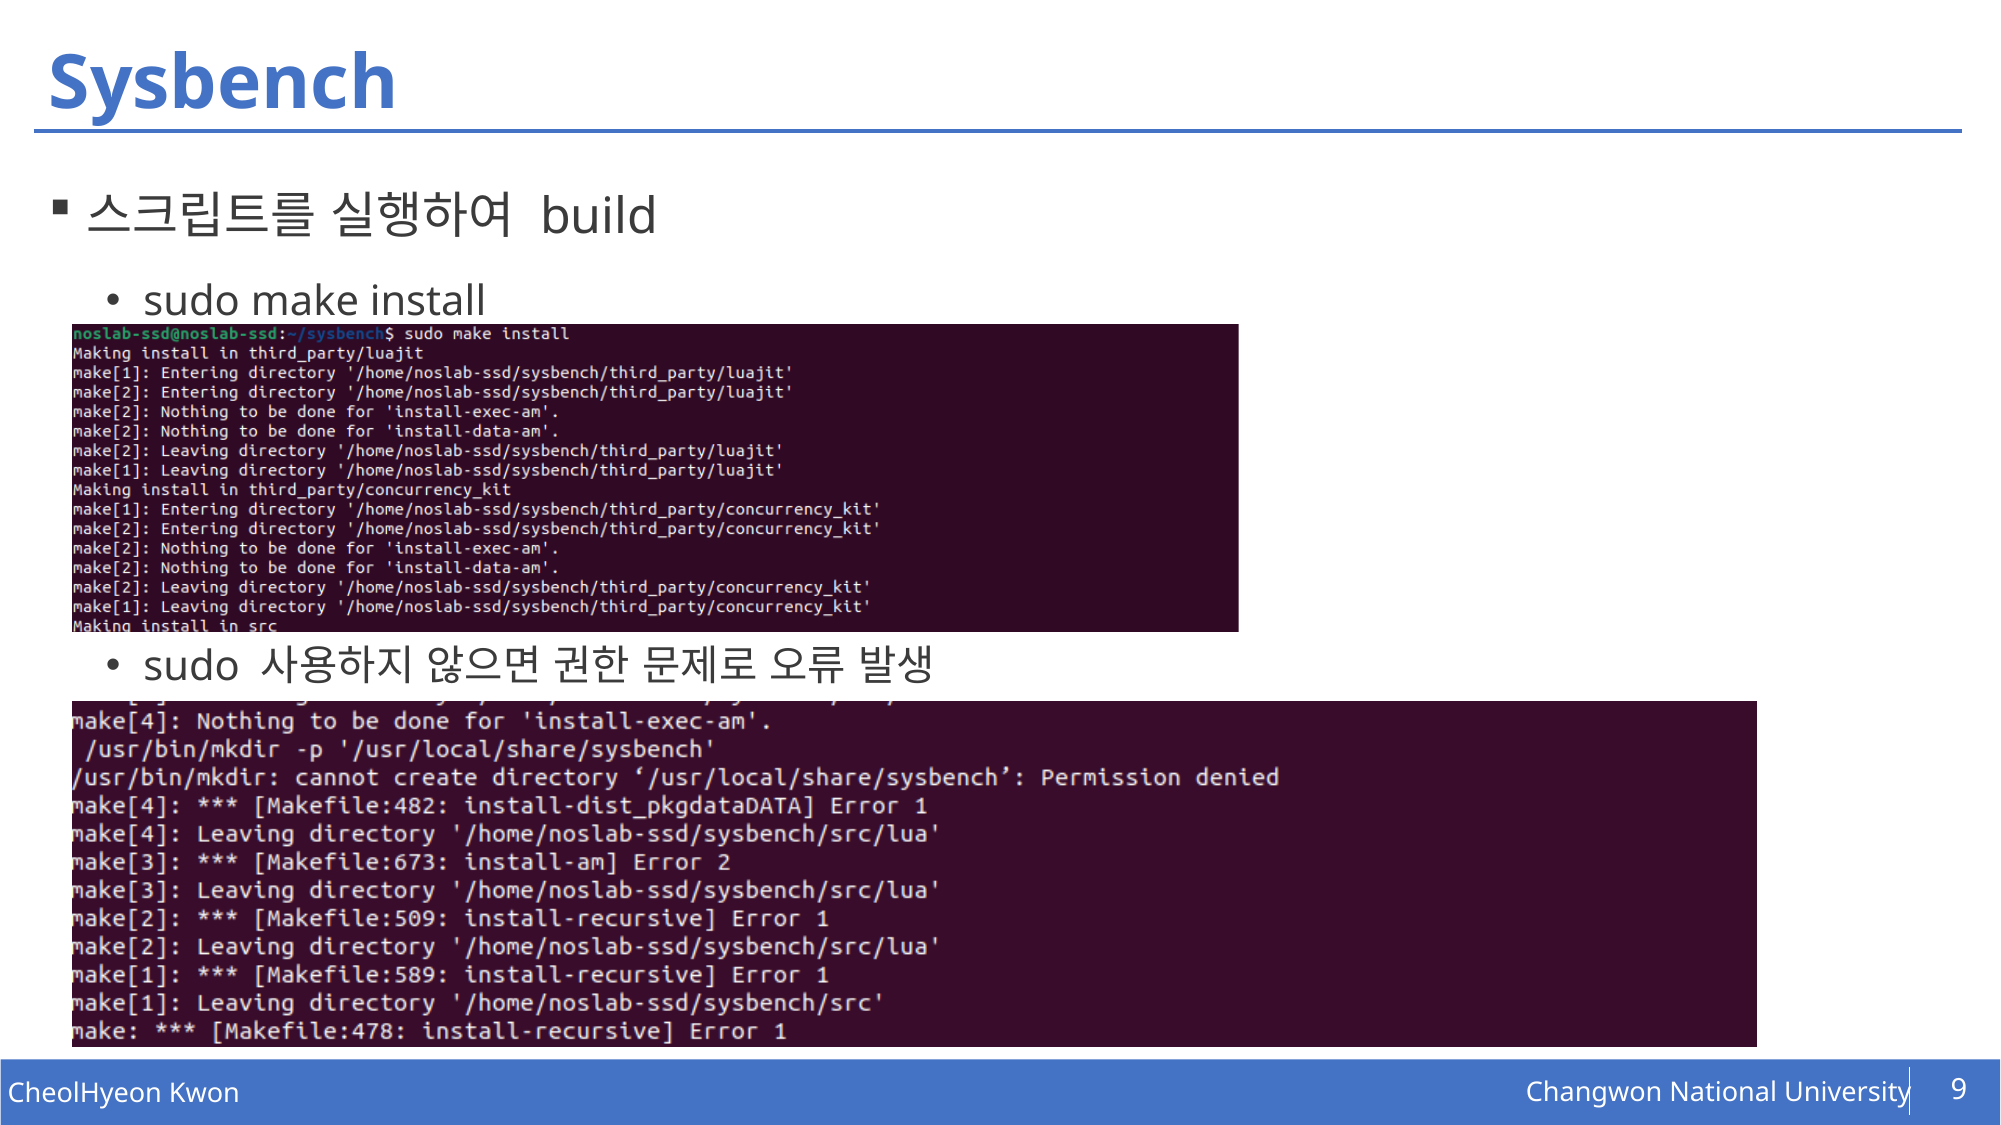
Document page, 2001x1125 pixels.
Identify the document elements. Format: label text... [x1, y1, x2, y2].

list 스크립트를 실행하여 build sudo make install sudo 사용하지 않으면 권한 문제로 오류 발생 [33, 152, 1963, 997]
picture [72, 324, 1239, 632]
slide_number 9 [1922, 1060, 1996, 1121]
title Sysbench [33, 27, 1963, 143]
picture [72, 701, 1757, 1047]
